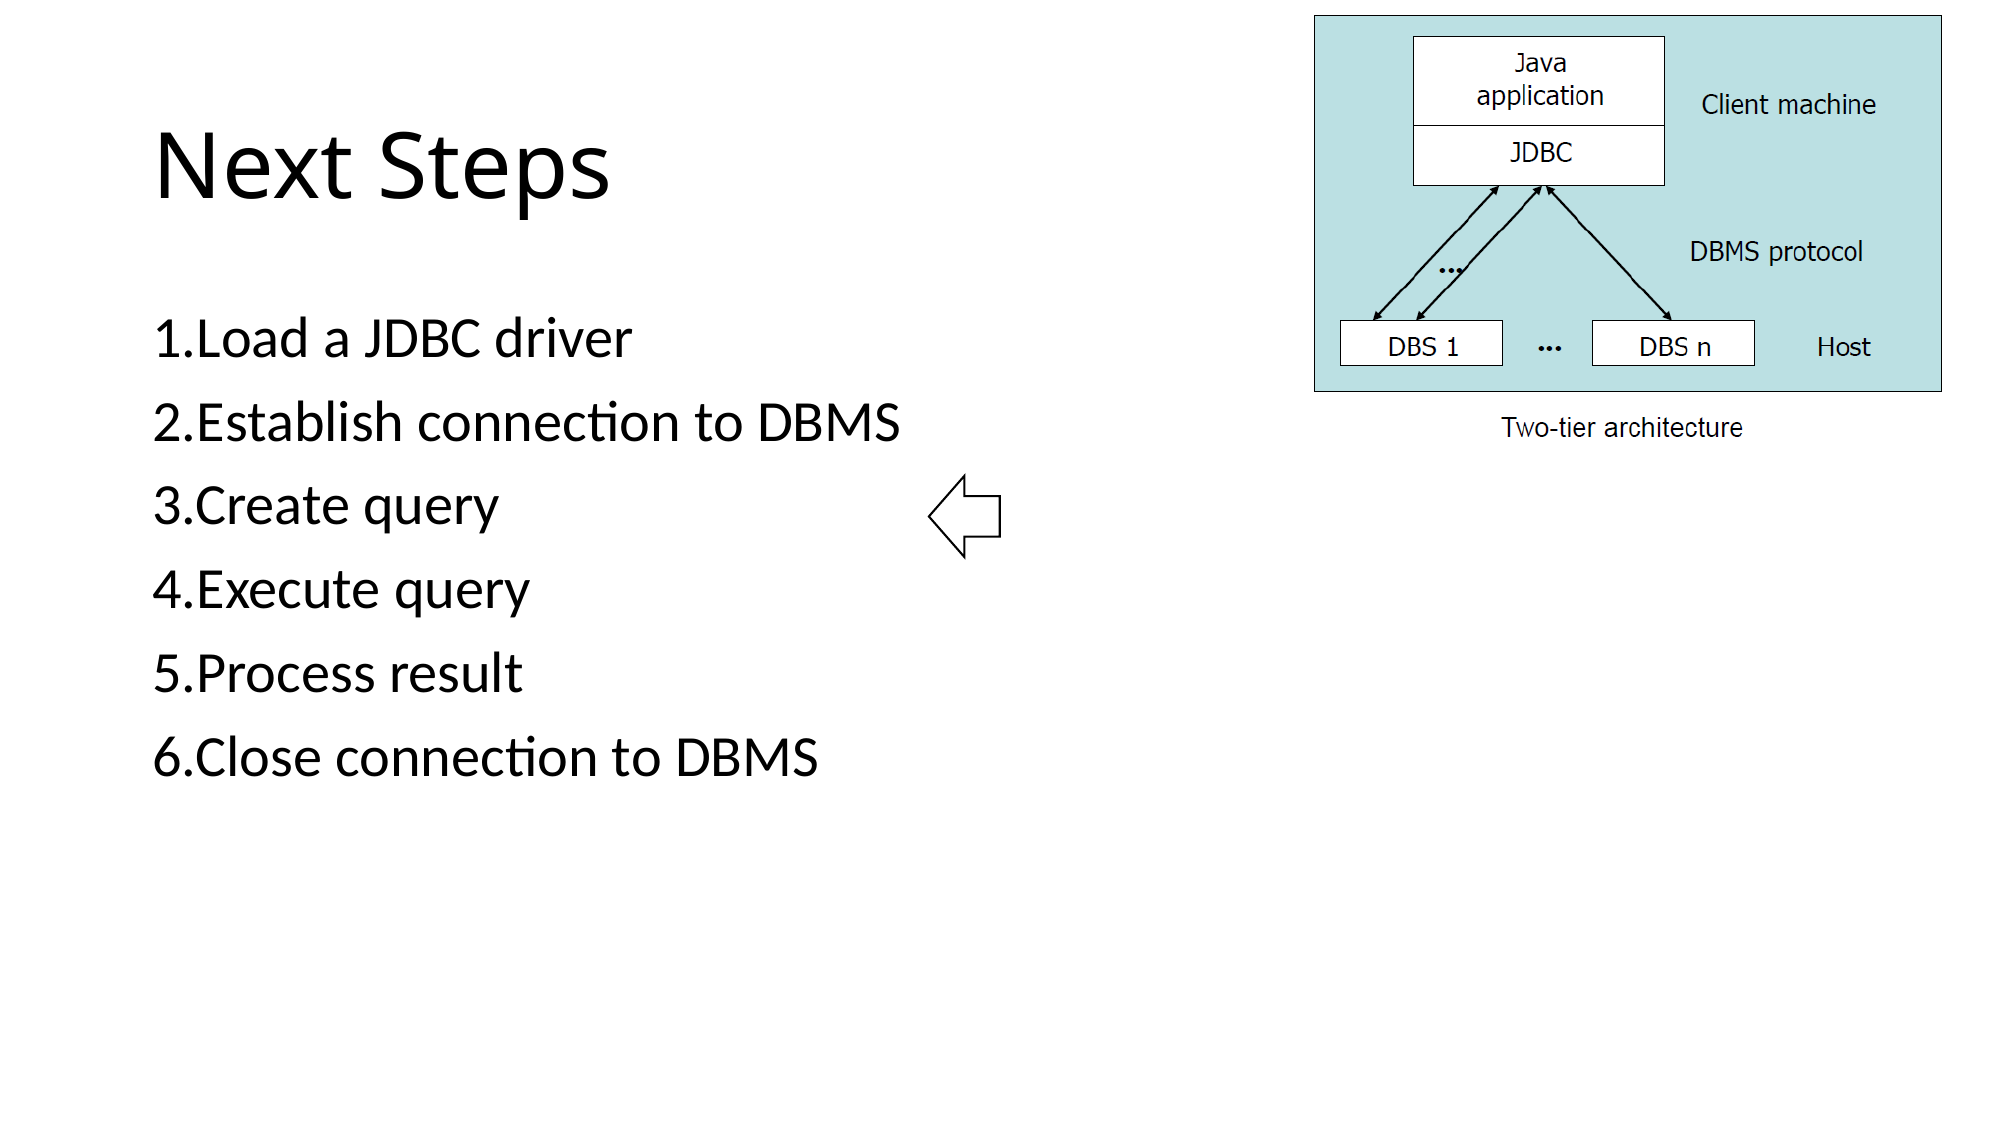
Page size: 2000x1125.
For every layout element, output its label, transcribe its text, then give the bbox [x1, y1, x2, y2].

title Next Steps [137, 59, 1306, 278]
picture [1306, 0, 1957, 460]
list 1.Load a JDBC driver 2.Establish connection to DBMS 3.Create query 4.Execute query 5.Process result 6.Close connection to DBMS [137, 299, 1862, 1014]
text_box [927, 473, 1001, 560]
